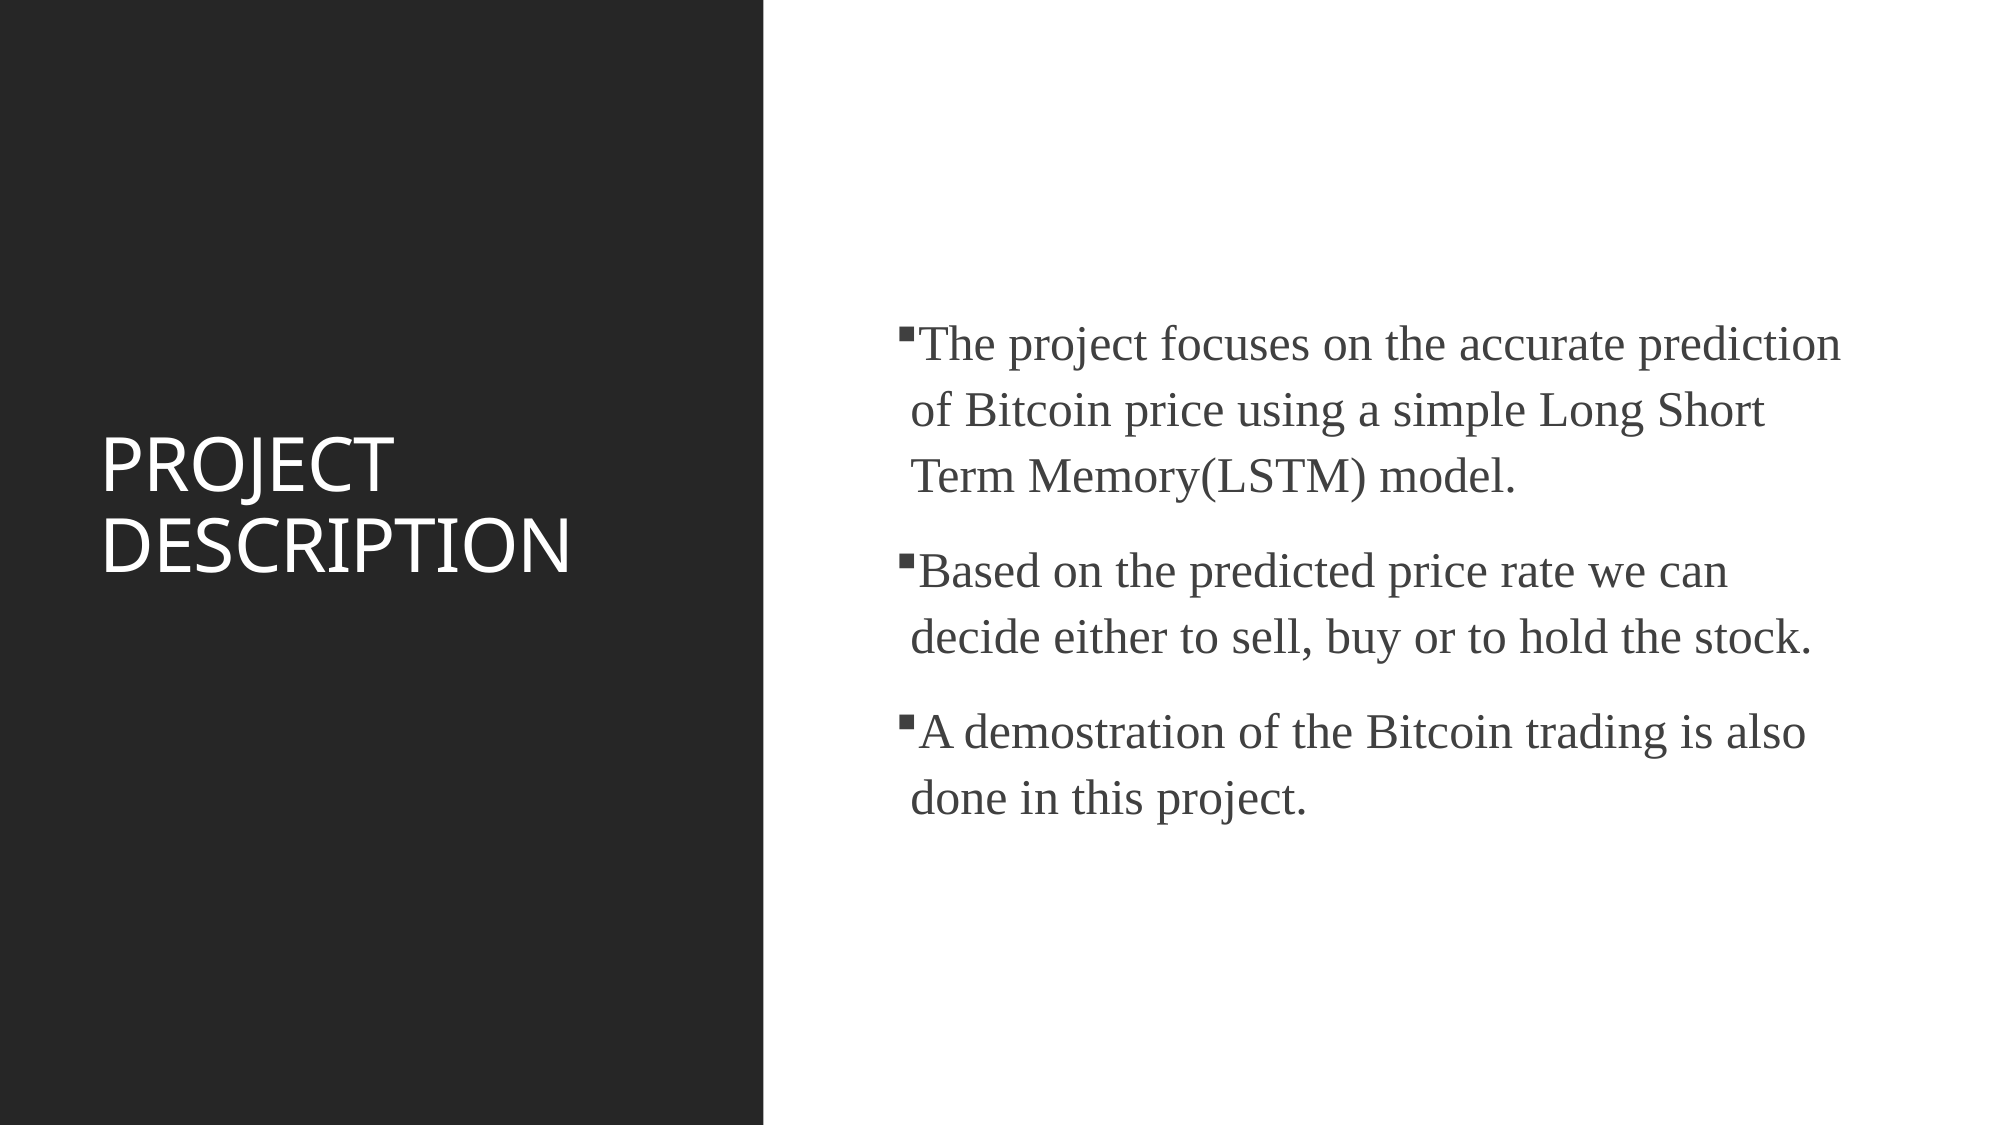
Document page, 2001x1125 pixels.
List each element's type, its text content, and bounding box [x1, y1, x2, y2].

title PROJECT DESCRIPTION [84, 44, 662, 597]
list The project focuses on the accurate prediction of Bitcoin price using a simple Long Short Term Memory(LSTM) model. Based on the predicted price rate we can decide either to sell, buy or to hold the stock. A demostration of the Bitcoin trading is also done in this project. [895, 133, 1868, 1002]
